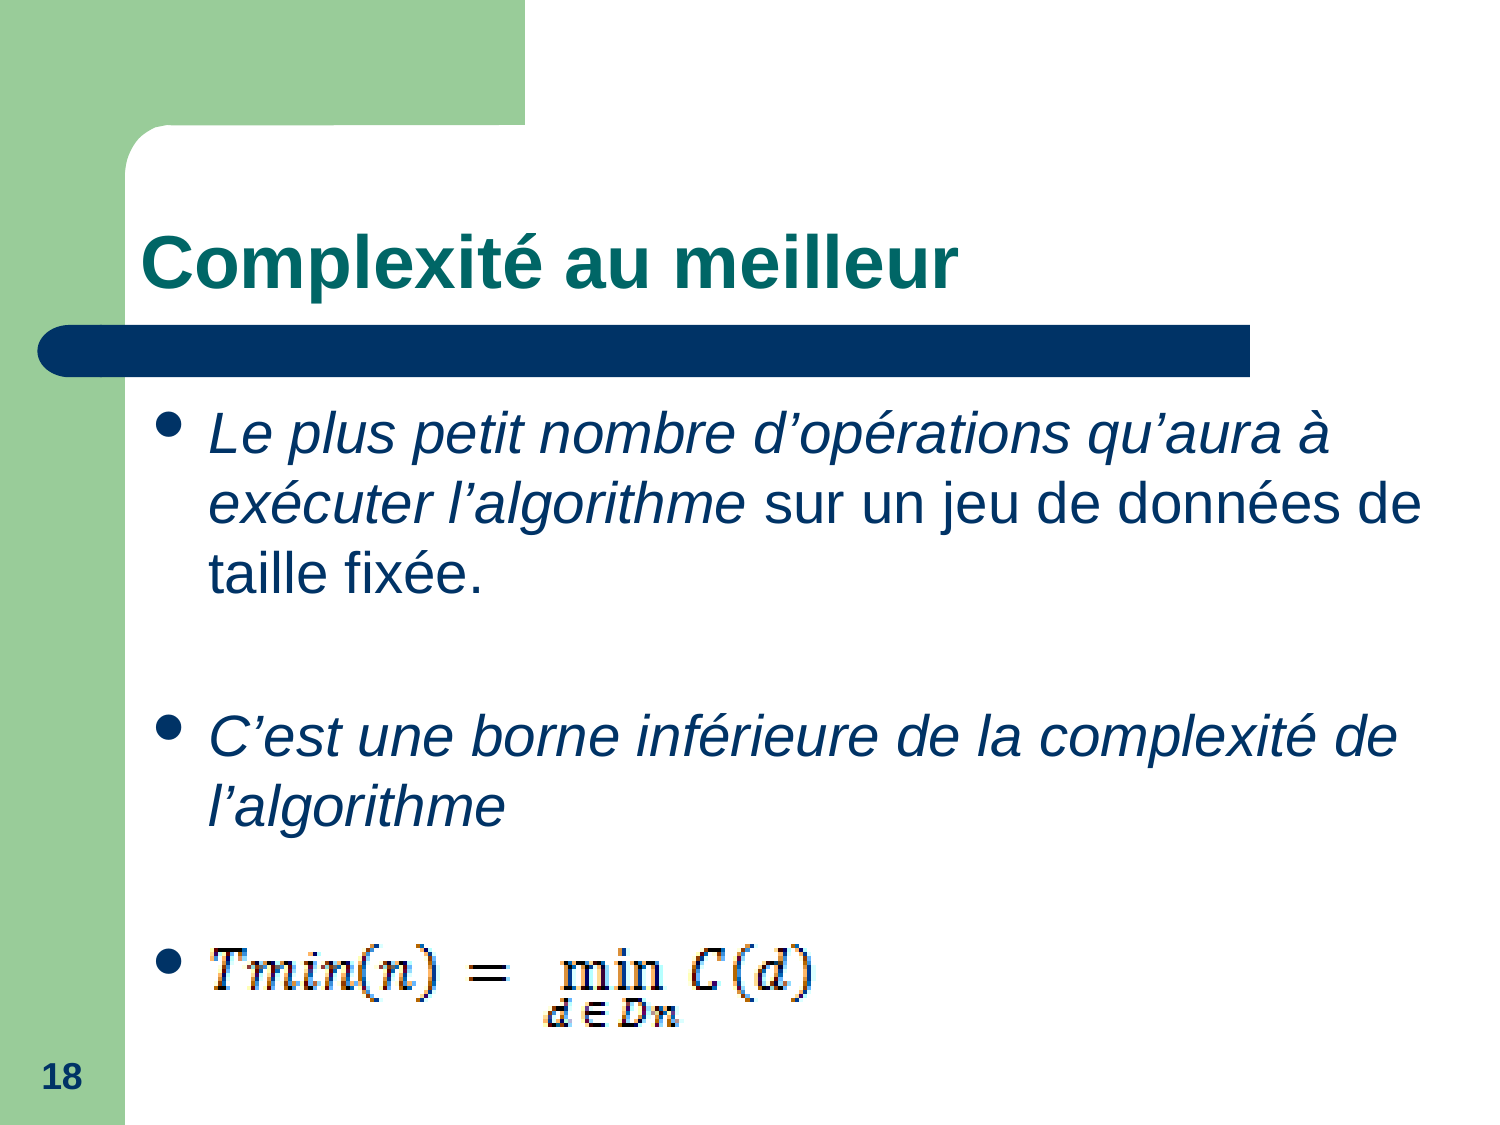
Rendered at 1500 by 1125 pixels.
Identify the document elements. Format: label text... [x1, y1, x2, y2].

picture [210, 936, 816, 1032]
list Le plus petit nombre d’opérations qu’aura à exécuter l’algorithme sur un jeu de données de taille fixée. C’est une borne inférieure de la complexité de l’algorithme [137, 387, 1466, 999]
slide_number 18 [13, 1023, 111, 1105]
title Complexité au meilleur [124, 124, 1426, 313]
